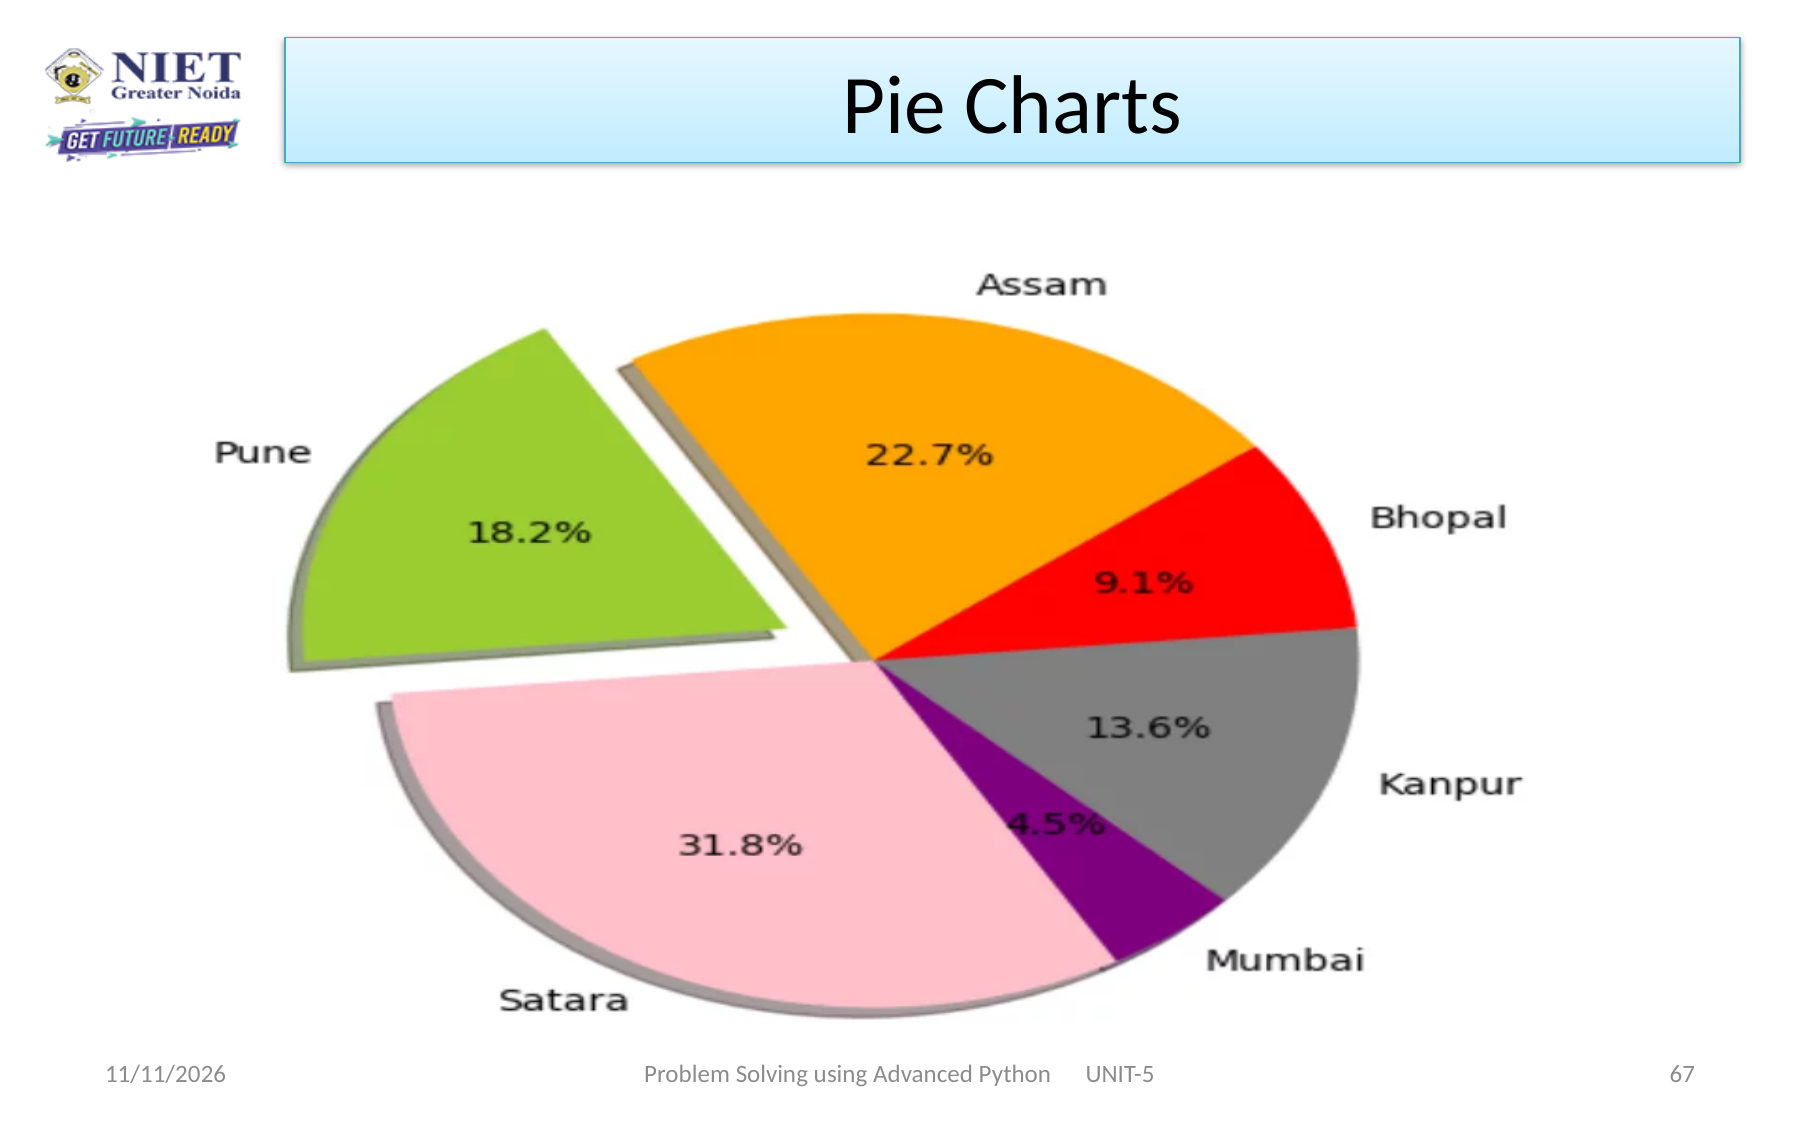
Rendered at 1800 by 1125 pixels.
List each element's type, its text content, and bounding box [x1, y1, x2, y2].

picture [124, 249, 1676, 1060]
slide_number 67 [1290, 1042, 1710, 1103]
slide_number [90, 1042, 510, 1103]
picture [0, 37, 286, 172]
text_box Pie Charts [287, 37, 1741, 163]
footer Problem Solving using Advanced Python UNIT-5 [615, 1069, 1185, 1103]
